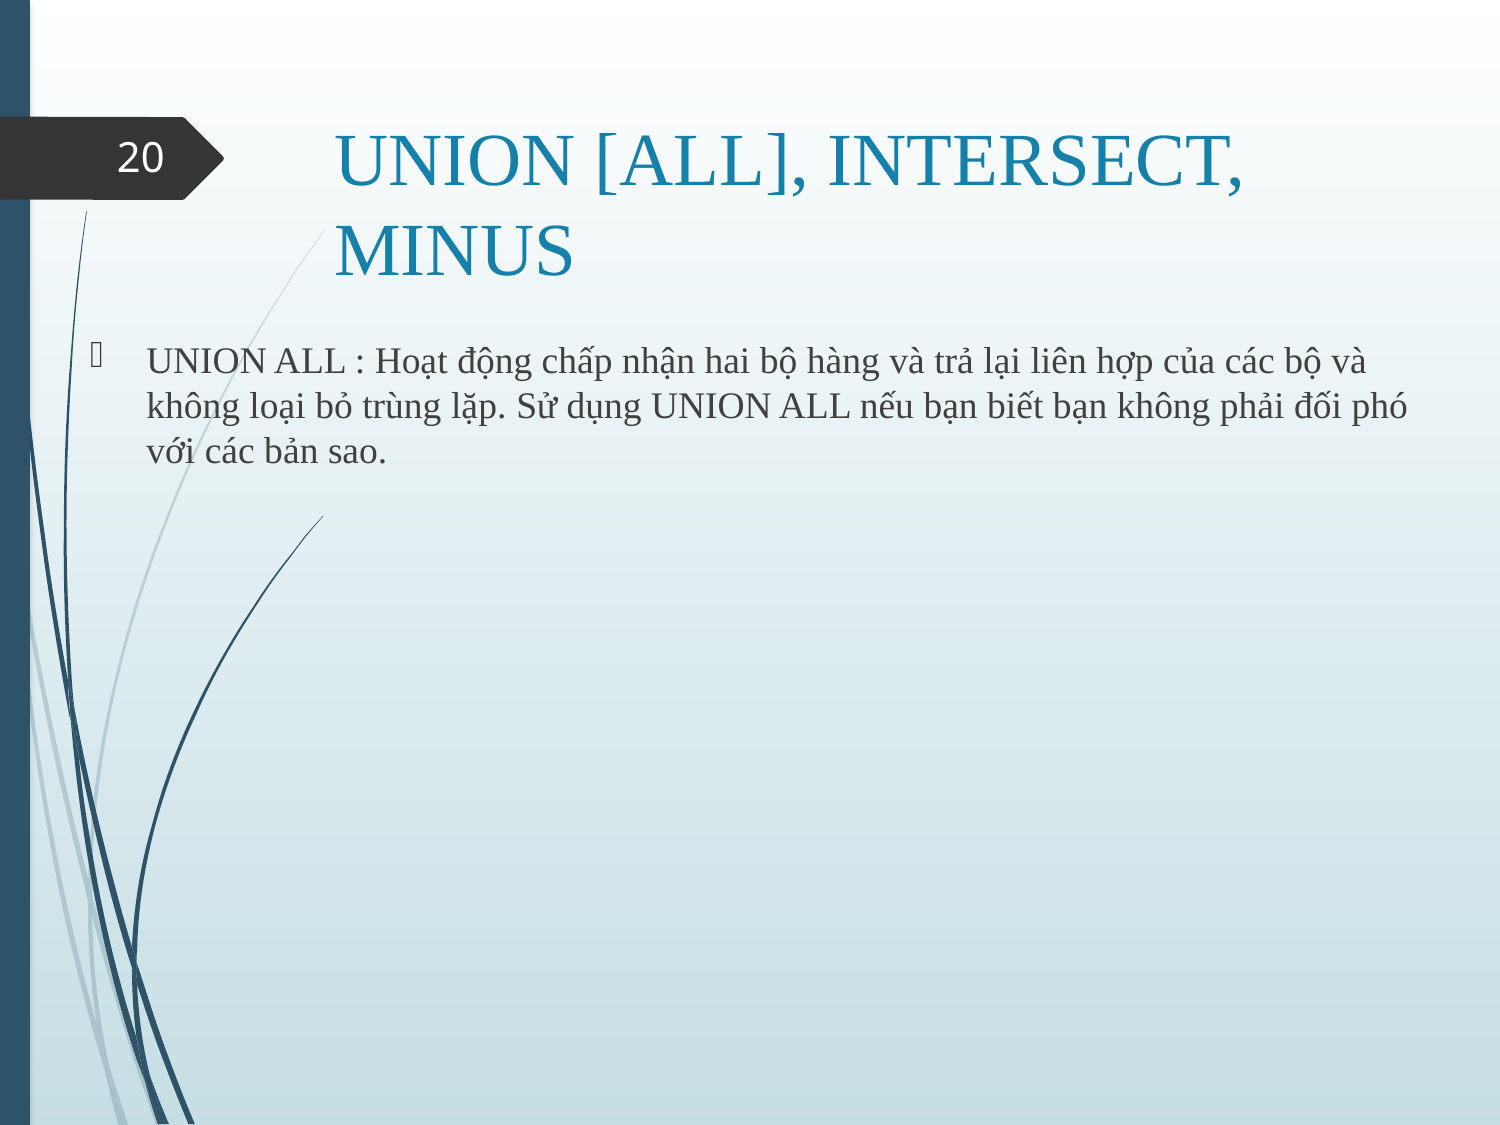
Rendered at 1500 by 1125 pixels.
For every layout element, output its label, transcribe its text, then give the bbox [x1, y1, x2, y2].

title UNION [ALL], INTERSECT, MINUS [319, 102, 1400, 262]
slide_number 20 [83, 129, 180, 190]
list UNION ALL : Hoạt động chấp nhận hai bộ hàng và trả lại liên hợp của các bộ và không loại bỏ trùng lặp. Sử dụng UNION ALL nếu bạn biết bạn không phải đối phó với các bản sao. [75, 262, 1425, 1075]
